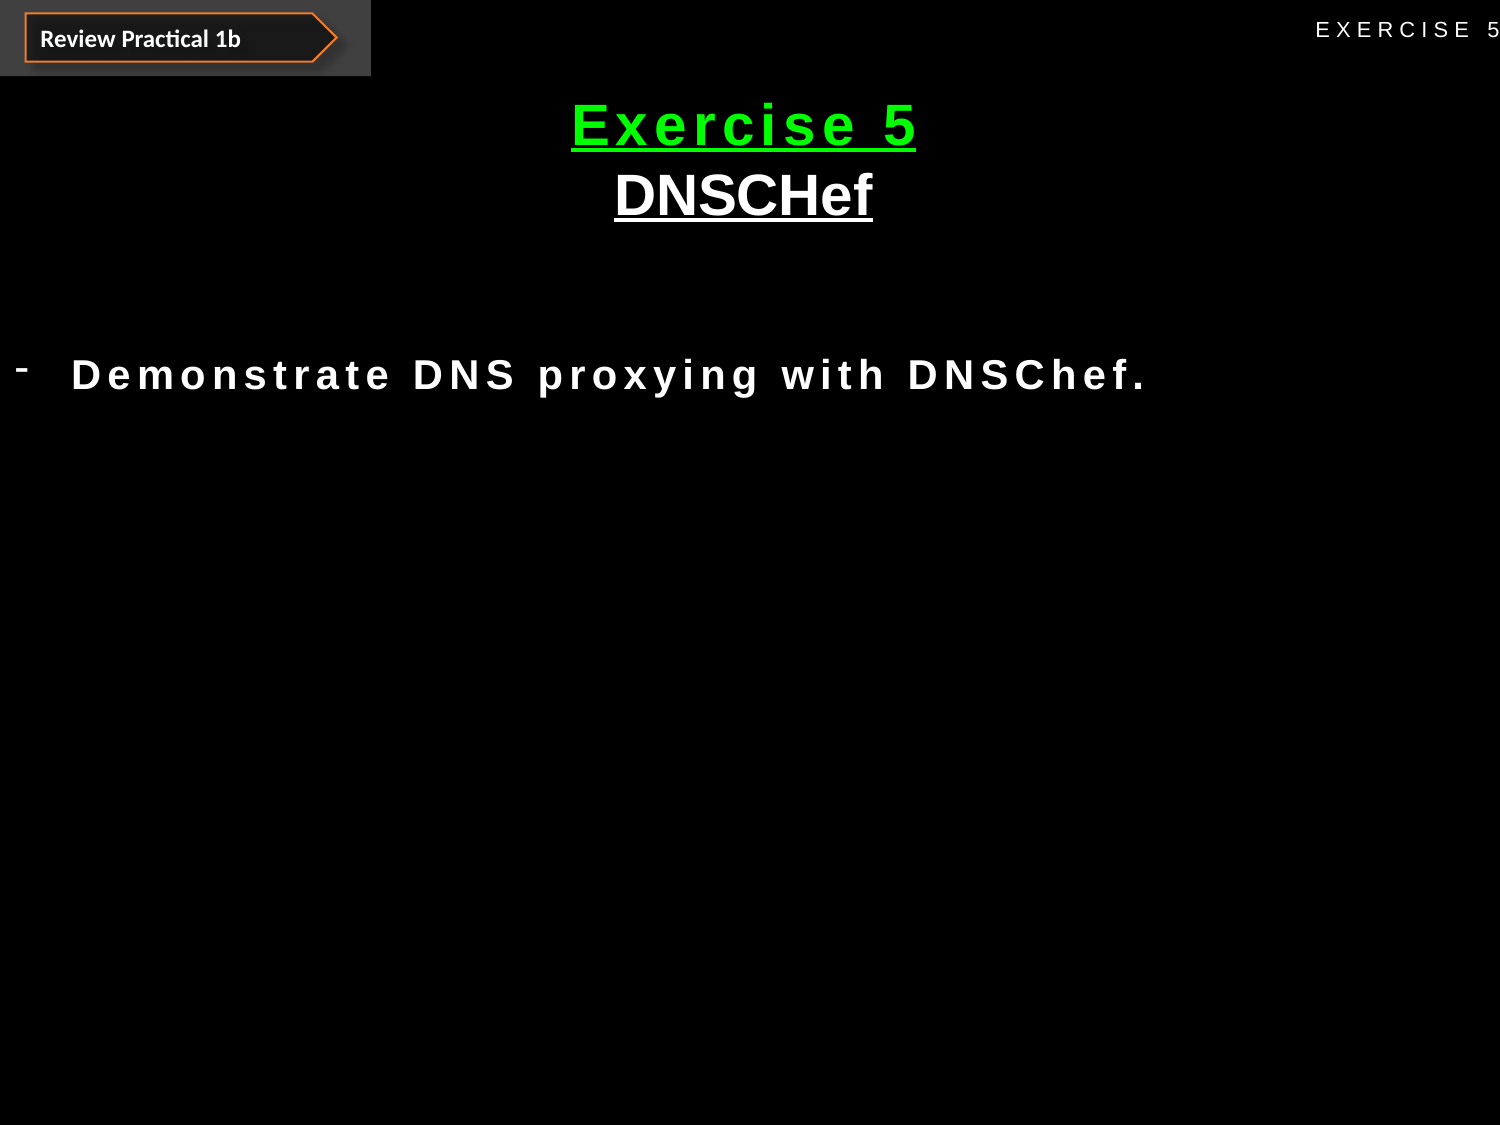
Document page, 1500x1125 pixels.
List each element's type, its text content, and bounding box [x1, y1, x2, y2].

text_box EXERCISE 5 [977, 7, 1500, 57]
text_box Exercise 5 DNSCHef [0, 79, 1500, 178]
text_box Demonstrate DNS proxying with DNSChef. [0, 290, 1500, 1018]
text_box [0, 0, 523, 77]
